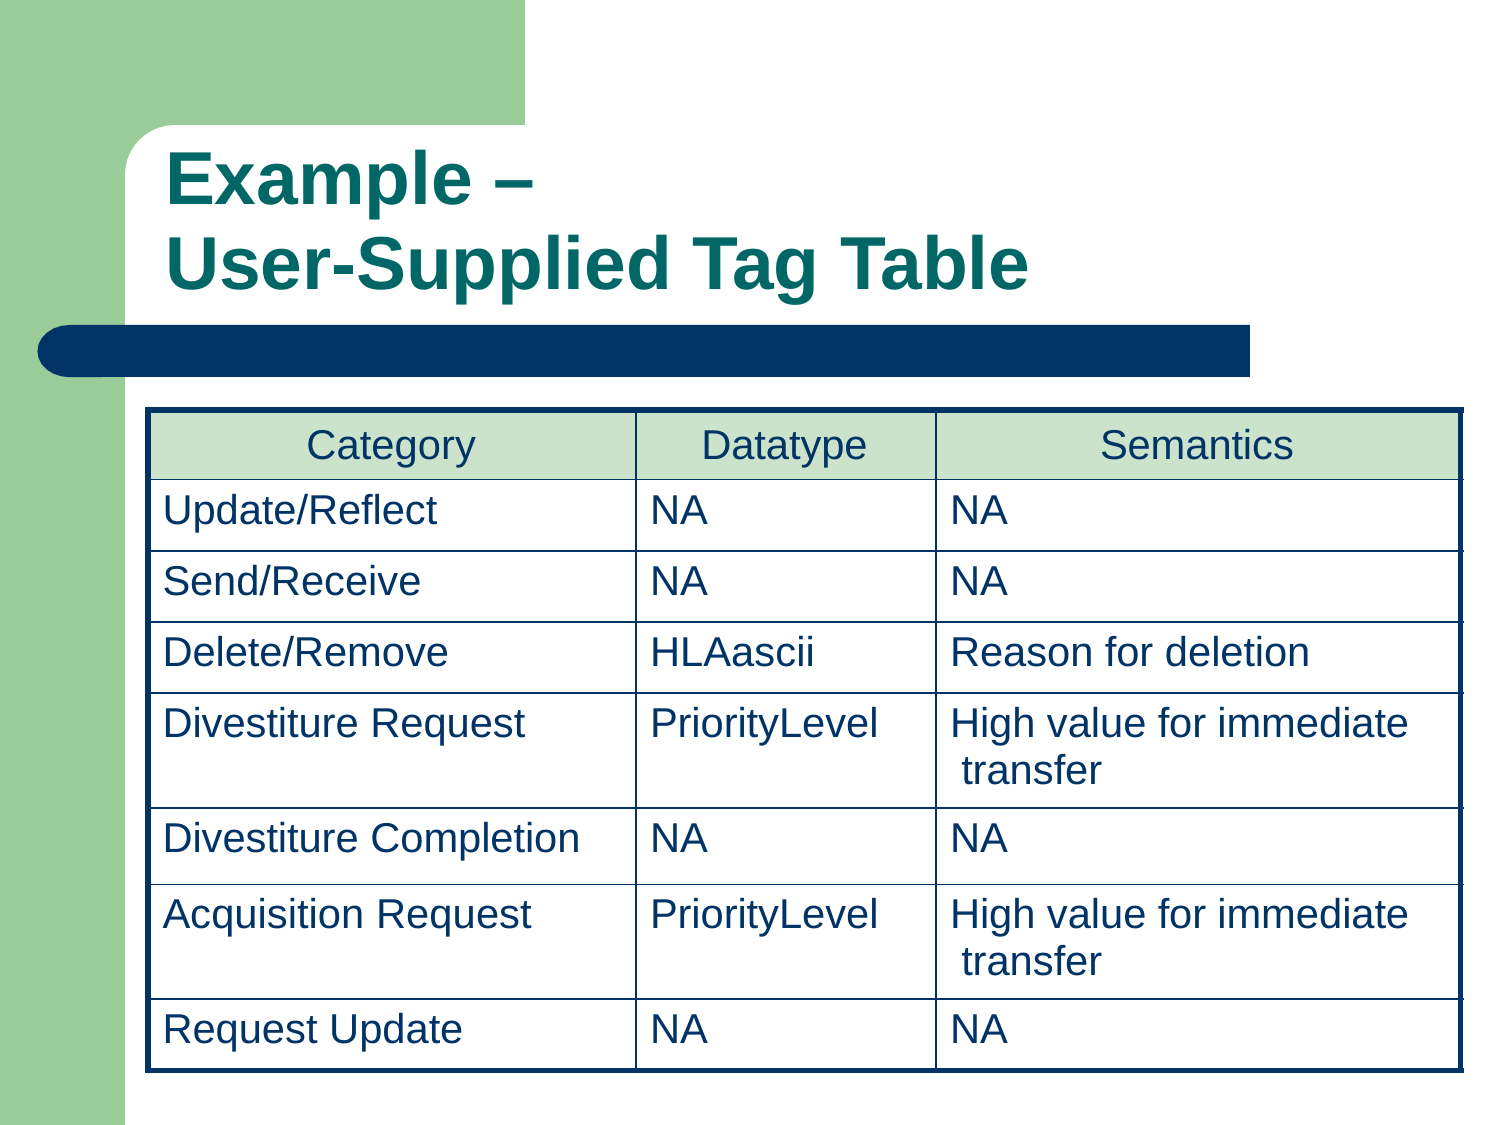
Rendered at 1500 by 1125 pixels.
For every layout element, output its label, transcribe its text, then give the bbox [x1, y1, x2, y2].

table_cell NA [637, 552, 935, 621]
table_cell Send/Receive [151, 552, 635, 621]
table_cell Delete/Remove [151, 623, 635, 692]
table_cell Divestiture Completion [151, 809, 635, 884]
text_box Example – User-Supplied Tag Table [162, 131, 1046, 305]
table_header Datatype [637, 413, 935, 479]
table_cell High value for immediate transfer [937, 885, 1458, 998]
table_cell Divestiture Request [151, 694, 635, 807]
table_cell NA [637, 809, 935, 884]
table_cell NA [937, 1000, 1458, 1068]
table_cell NA [637, 1000, 935, 1068]
table_cell NA [937, 480, 1458, 550]
table_cell Reason for deletion [937, 623, 1458, 692]
table_cell High value for immediate transfer [937, 694, 1458, 807]
table_header Semantics [937, 413, 1458, 479]
table_cell NA [937, 809, 1458, 884]
table_cell HLAascii [637, 623, 935, 692]
table_header Category [151, 413, 635, 479]
table_cell PriorityLevel [637, 694, 935, 807]
table_cell Update/Reflect [151, 480, 635, 550]
table_cell PriorityLevel [637, 885, 935, 998]
table_cell Acquisition Request [151, 885, 635, 998]
table_cell Request Update [151, 1000, 635, 1068]
table_cell NA [937, 552, 1458, 621]
table_cell NA [637, 480, 935, 550]
